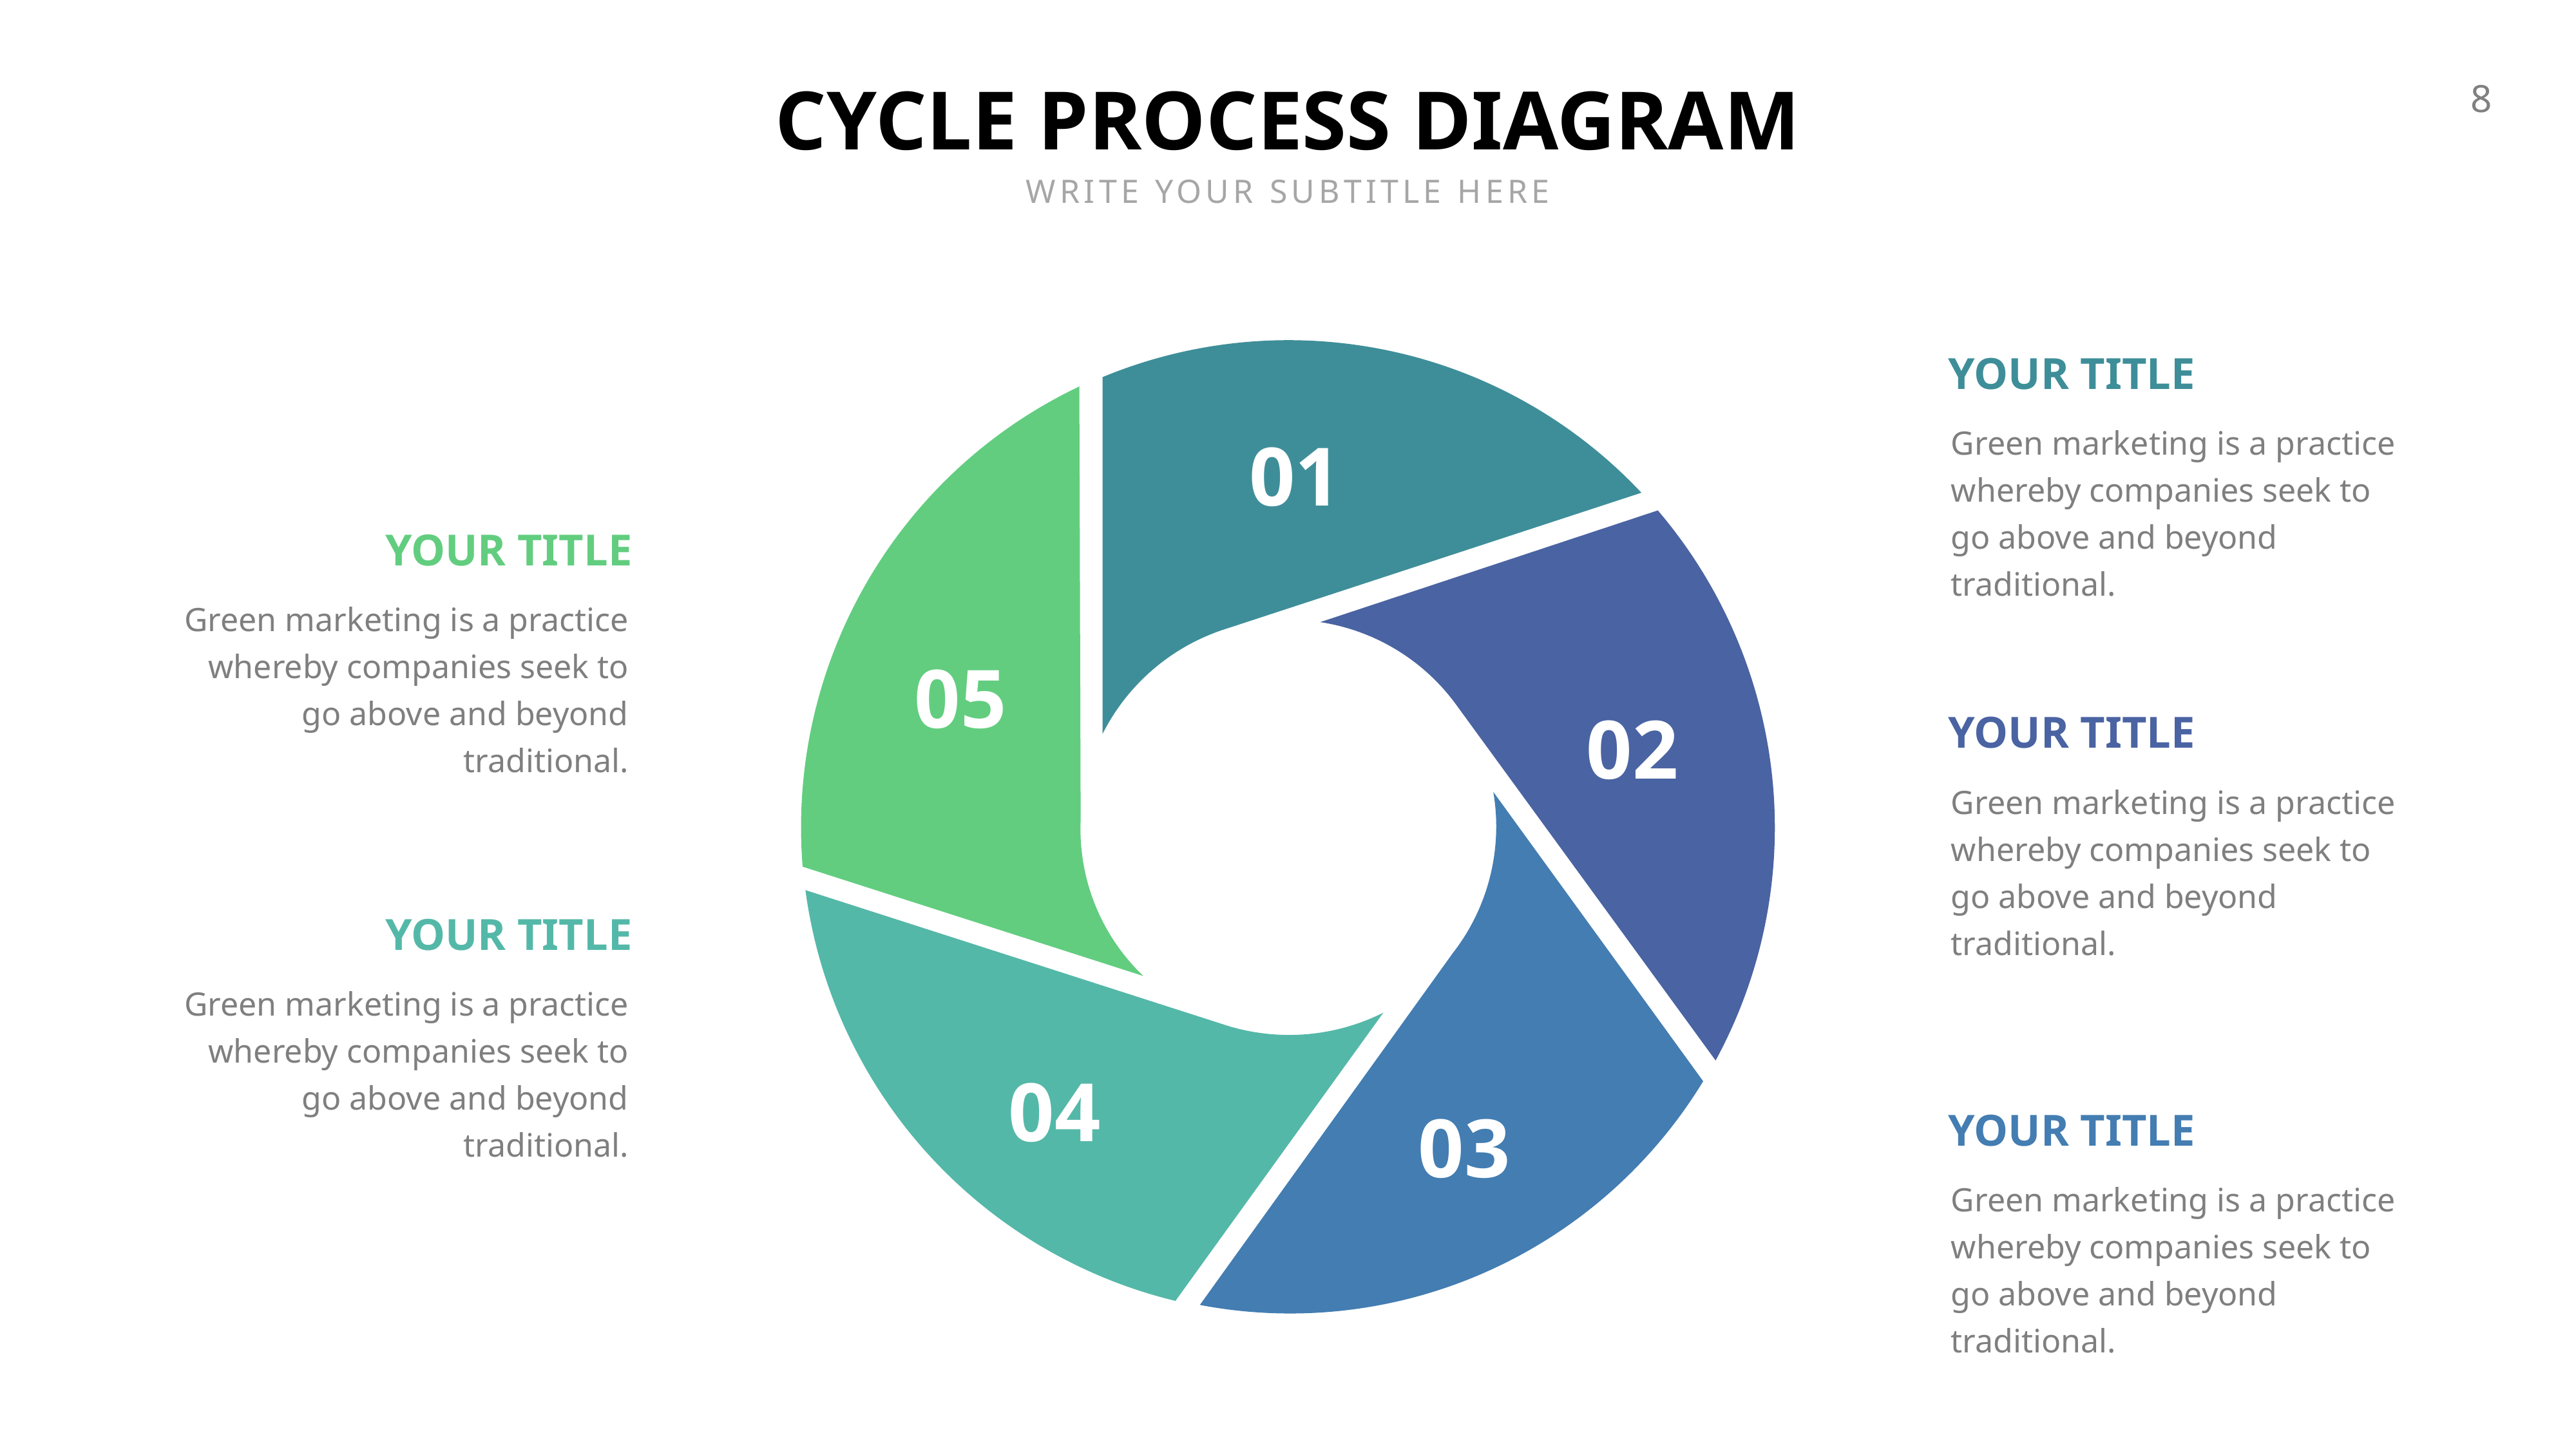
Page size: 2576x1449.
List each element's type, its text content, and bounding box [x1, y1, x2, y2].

text_box YOUR TITLE [1938, 341, 2206, 403]
text_box 03 [1408, 1092, 1520, 1198]
text_box 04 [998, 1056, 1111, 1162]
text_box 01 [1239, 420, 1351, 527]
text_box Green marketing is a practice whereby companies seek to go above and beyond traditional. [1941, 768, 2416, 967]
text_box [1320, 510, 1775, 1061]
text_box [801, 386, 1143, 976]
text_box [1199, 791, 1704, 1314]
text_box [805, 890, 1384, 1302]
text_box YOUR TITLE [376, 518, 642, 579]
text_box YOUR TITLE [1938, 700, 2206, 762]
text_box CYCLE PROCESS DIAGRAM [765, 64, 1810, 171]
text_box 05 [904, 642, 1016, 749]
text_box [1102, 340, 1642, 734]
text_box WRITE YOUR SUBTITLE HERE [1016, 166, 1560, 215]
text_box Green marketing is a practice whereby companies seek to go above and beyond traditional. [164, 970, 638, 1168]
text_box YOUR TITLE [376, 902, 642, 963]
text_box Green marketing is a practice whereby companies seek to go above and beyond traditional. [164, 586, 638, 784]
text_box YOUR TITLE [1938, 1098, 2206, 1159]
text_box Green marketing is a practice whereby companies seek to go above and beyond traditional. [1941, 410, 2416, 608]
text_box 02 [1577, 694, 1688, 800]
text_box Green marketing is a practice whereby companies seek to go above and beyond traditional. [1941, 1166, 2416, 1364]
